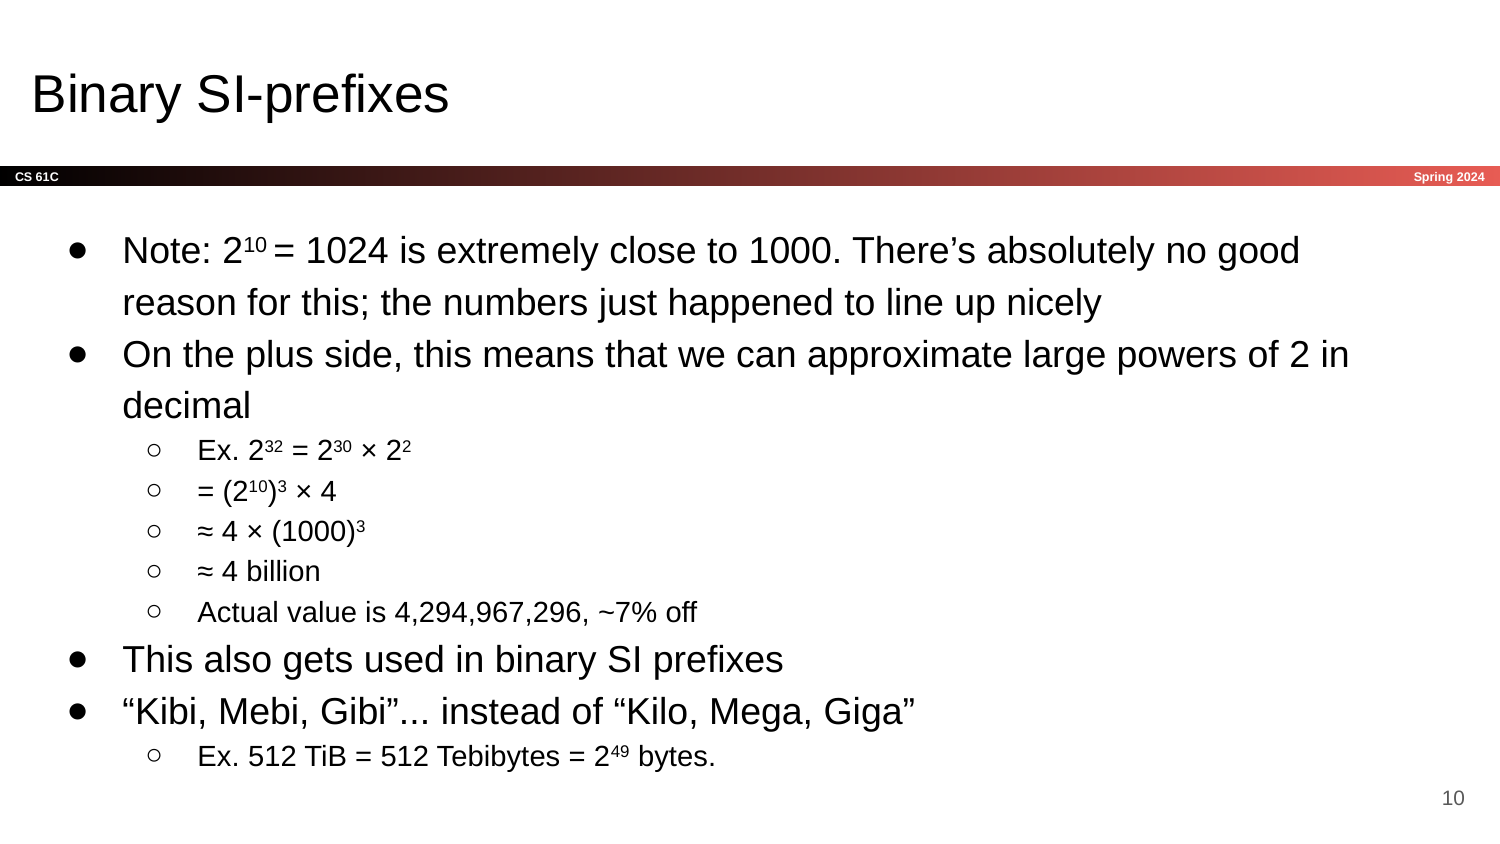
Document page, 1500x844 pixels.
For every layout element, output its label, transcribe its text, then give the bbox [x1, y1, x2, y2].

title Binary SI-prefixes [16, 44, 1415, 139]
list Note: 210 = 1024 is extremely close to 1000. There’s absolutely no good reason for this; the numbers just happened to line up nicely On the plus side, this means that we can approximate large powers of 2 in decimal Ex. 232 = 230 × 22 = (210)3 × 4 ≈ 4 × (1000)3 ≈ 4 billion Actual value is 4,294,967,296, ~7% off This also gets used in binary SI prefixes “Kibi, Mebi, Gibi”... instead of “Kilo, Mega, Giga” Ex. 512 TiB = 512 Tebibytes = 249 bytes. [32, 204, 1431, 823]
slide_number ‹#› [1389, 764, 1480, 830]
